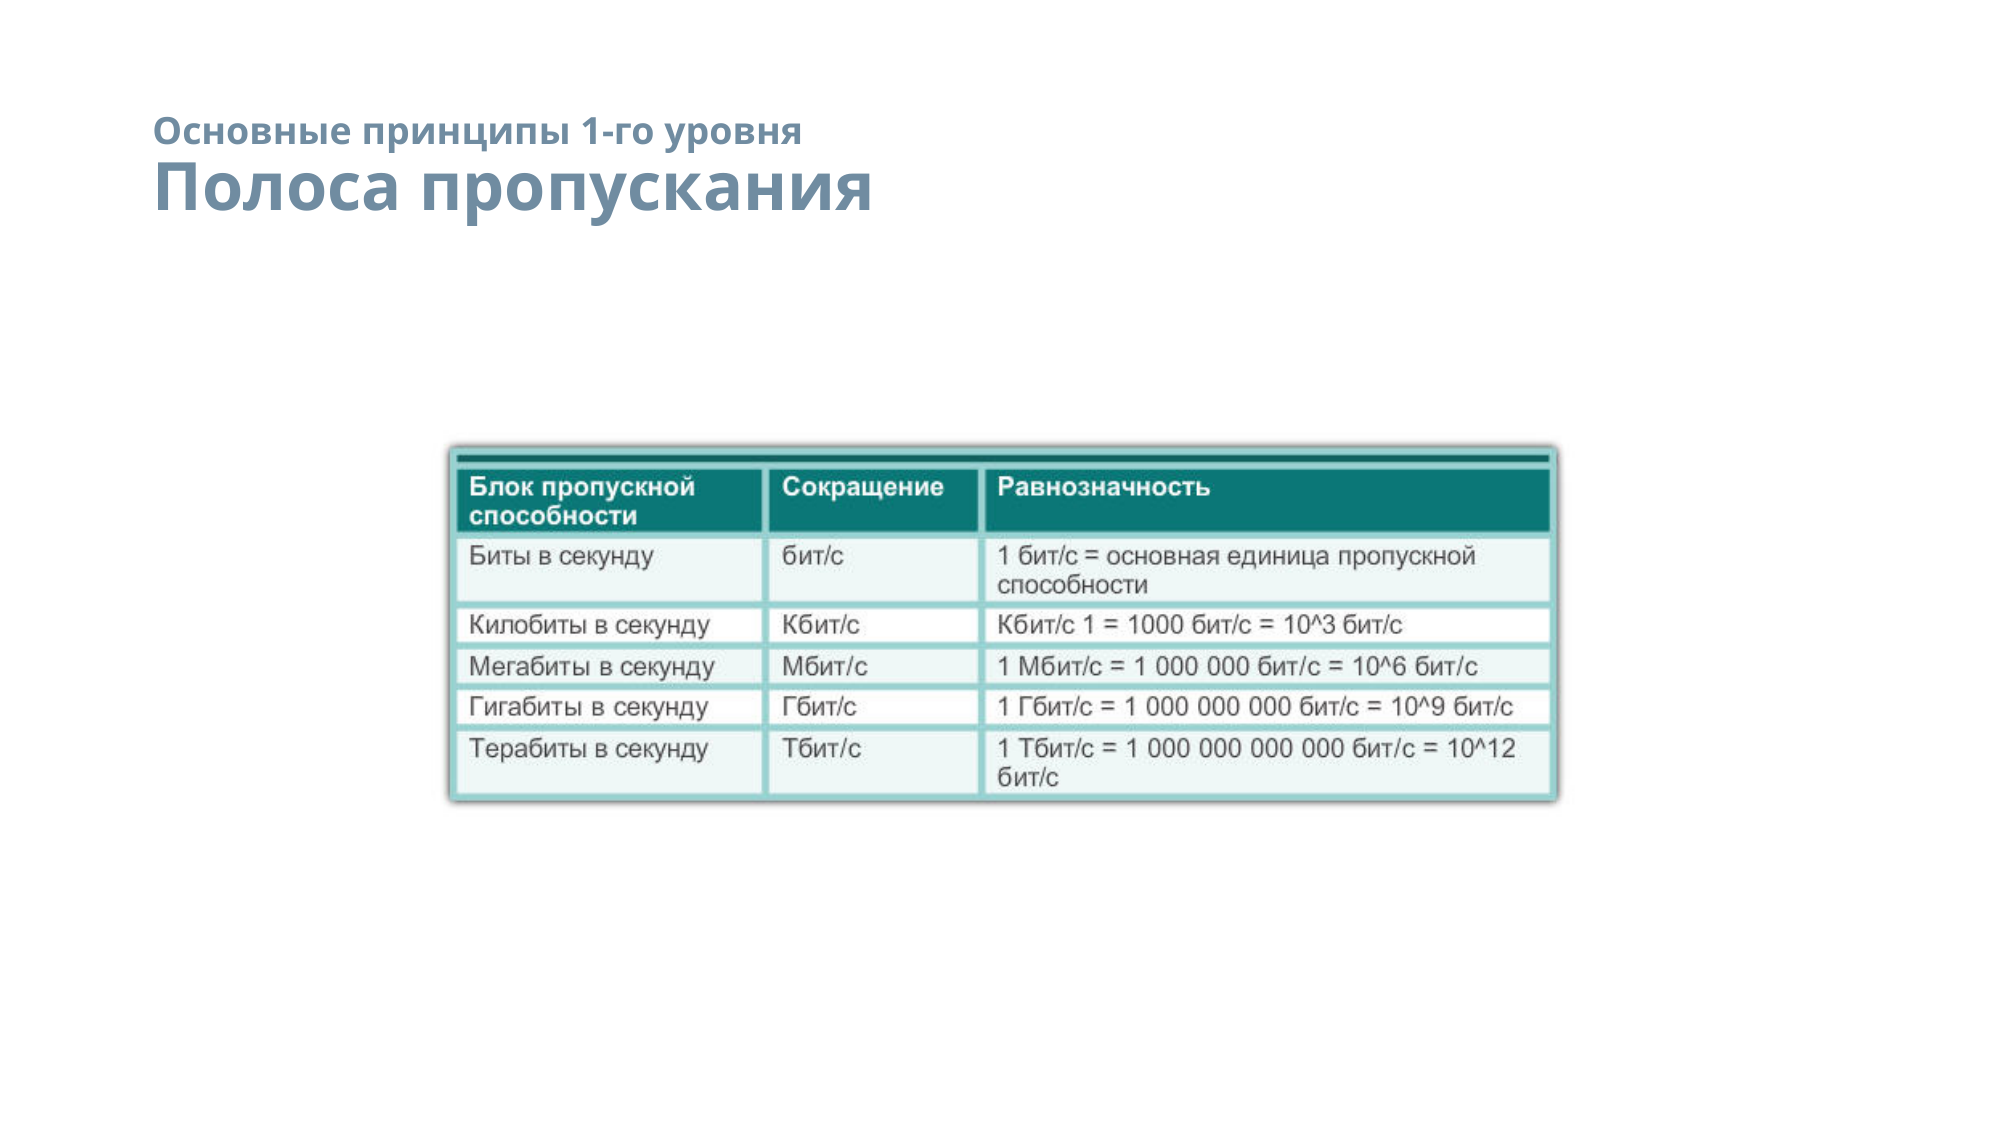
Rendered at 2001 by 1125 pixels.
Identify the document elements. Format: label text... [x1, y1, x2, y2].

title Основные принципы 1-го уровня Полоса пропускания [137, 59, 1863, 278]
picture [431, 393, 1584, 924]
